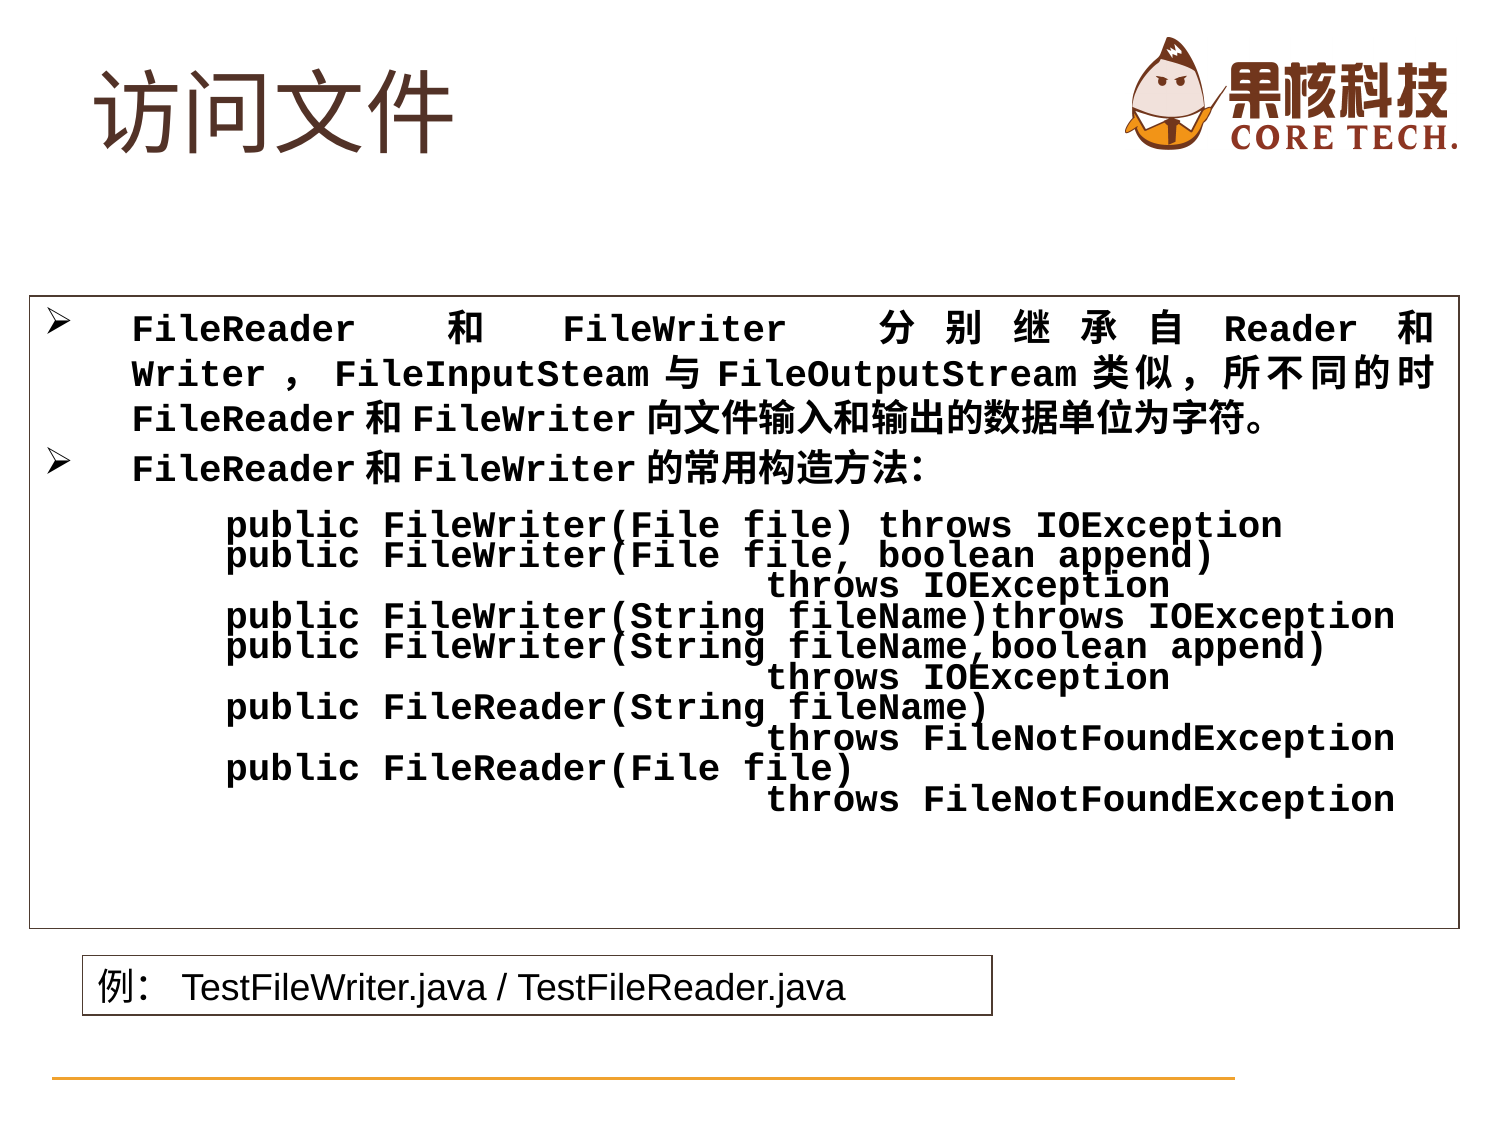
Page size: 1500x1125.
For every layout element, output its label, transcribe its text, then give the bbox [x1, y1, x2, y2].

text_box FileReader 和 FileWriter 分别继承自Reader和Writer，FileInputSteam与FileOutputStream类似，所不同的时FileReader和FileWriter向文件输入和输出的数据单位为字符。 FileReader和FileWriter的常用构造方法： [29, 296, 1459, 929]
text_box 例：TestFileWriter.java / TestFileReader.java [82, 955, 992, 1016]
text_box public FileWriter(File file) throws IOException public FileWriter(File file, boolean append) throws IOException public FileWriter(String fileName)throws IOException public FileWriter(String fileName,boolean append) throws IOException public FileReader(String fileName) throws FileNotFoundException public FileReader(File file) throws FileNotFoundException [210, 515, 1424, 823]
picture [1125, 37, 1457, 150]
title 访问文件 [74, 44, 1101, 176]
